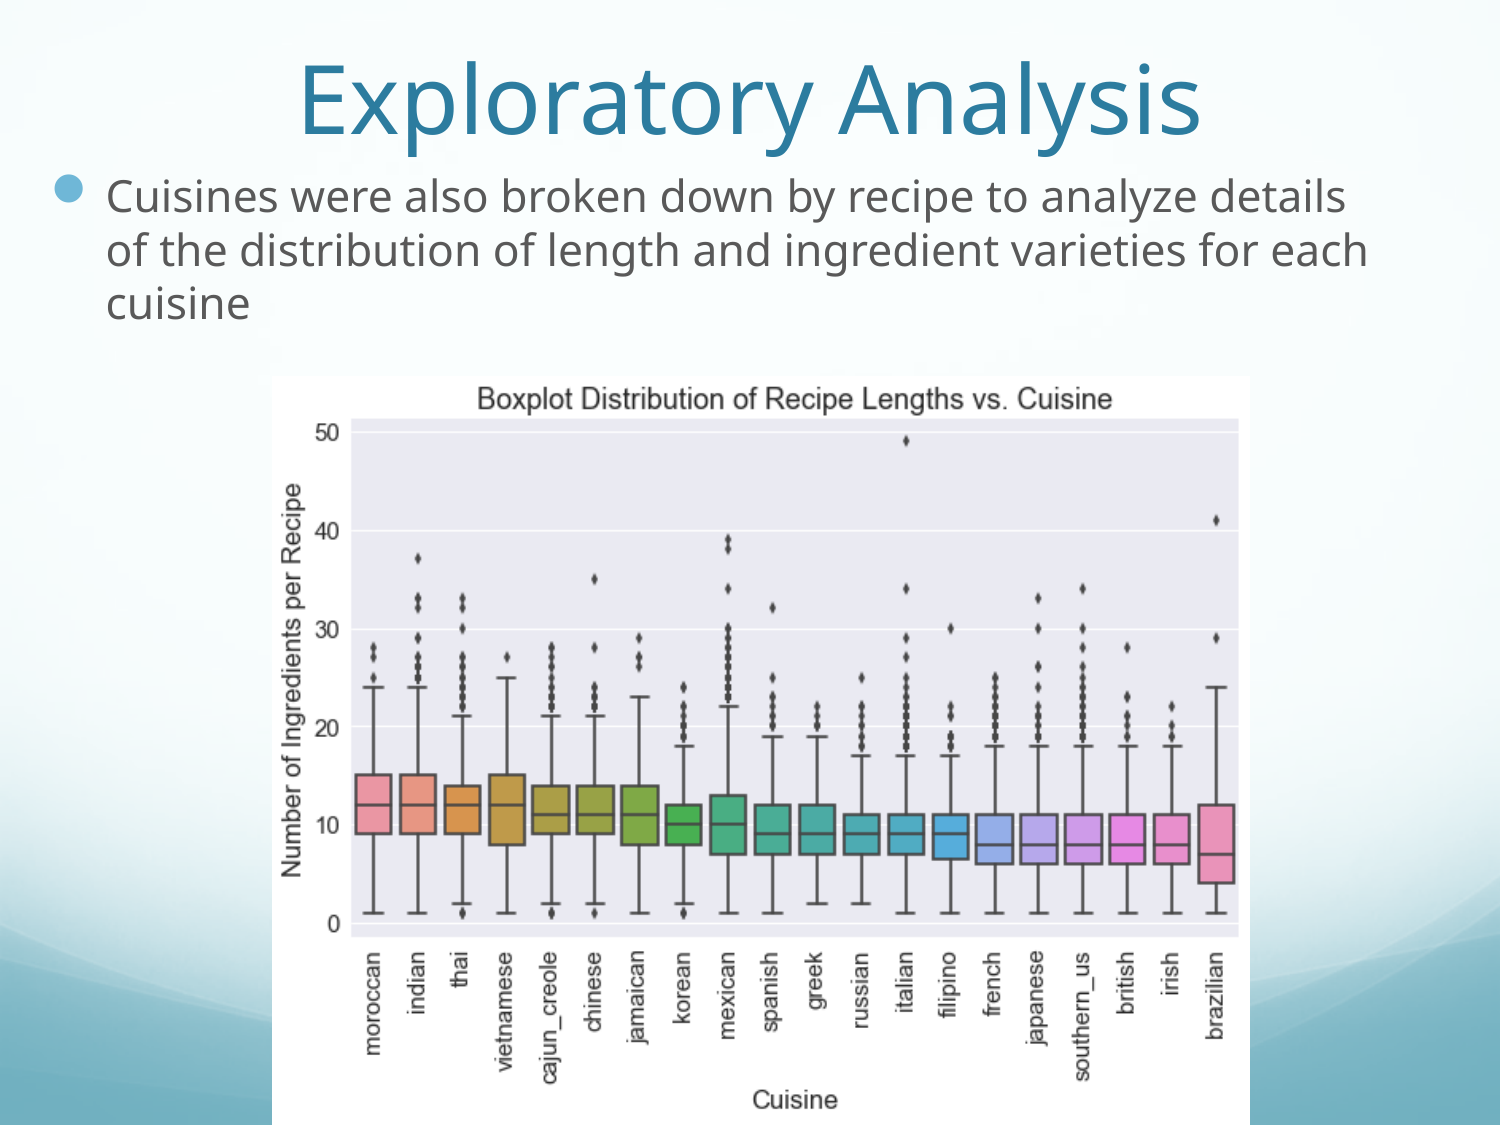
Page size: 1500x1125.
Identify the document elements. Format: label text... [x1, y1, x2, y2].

title Exploratory Analysis [90, 17, 1410, 160]
list Cuisines were also broken down by recipe to analyze details of the distribution of length and ingredient varieties for each cuisine [35, 160, 1410, 337]
picture [271, 376, 1250, 1125]
